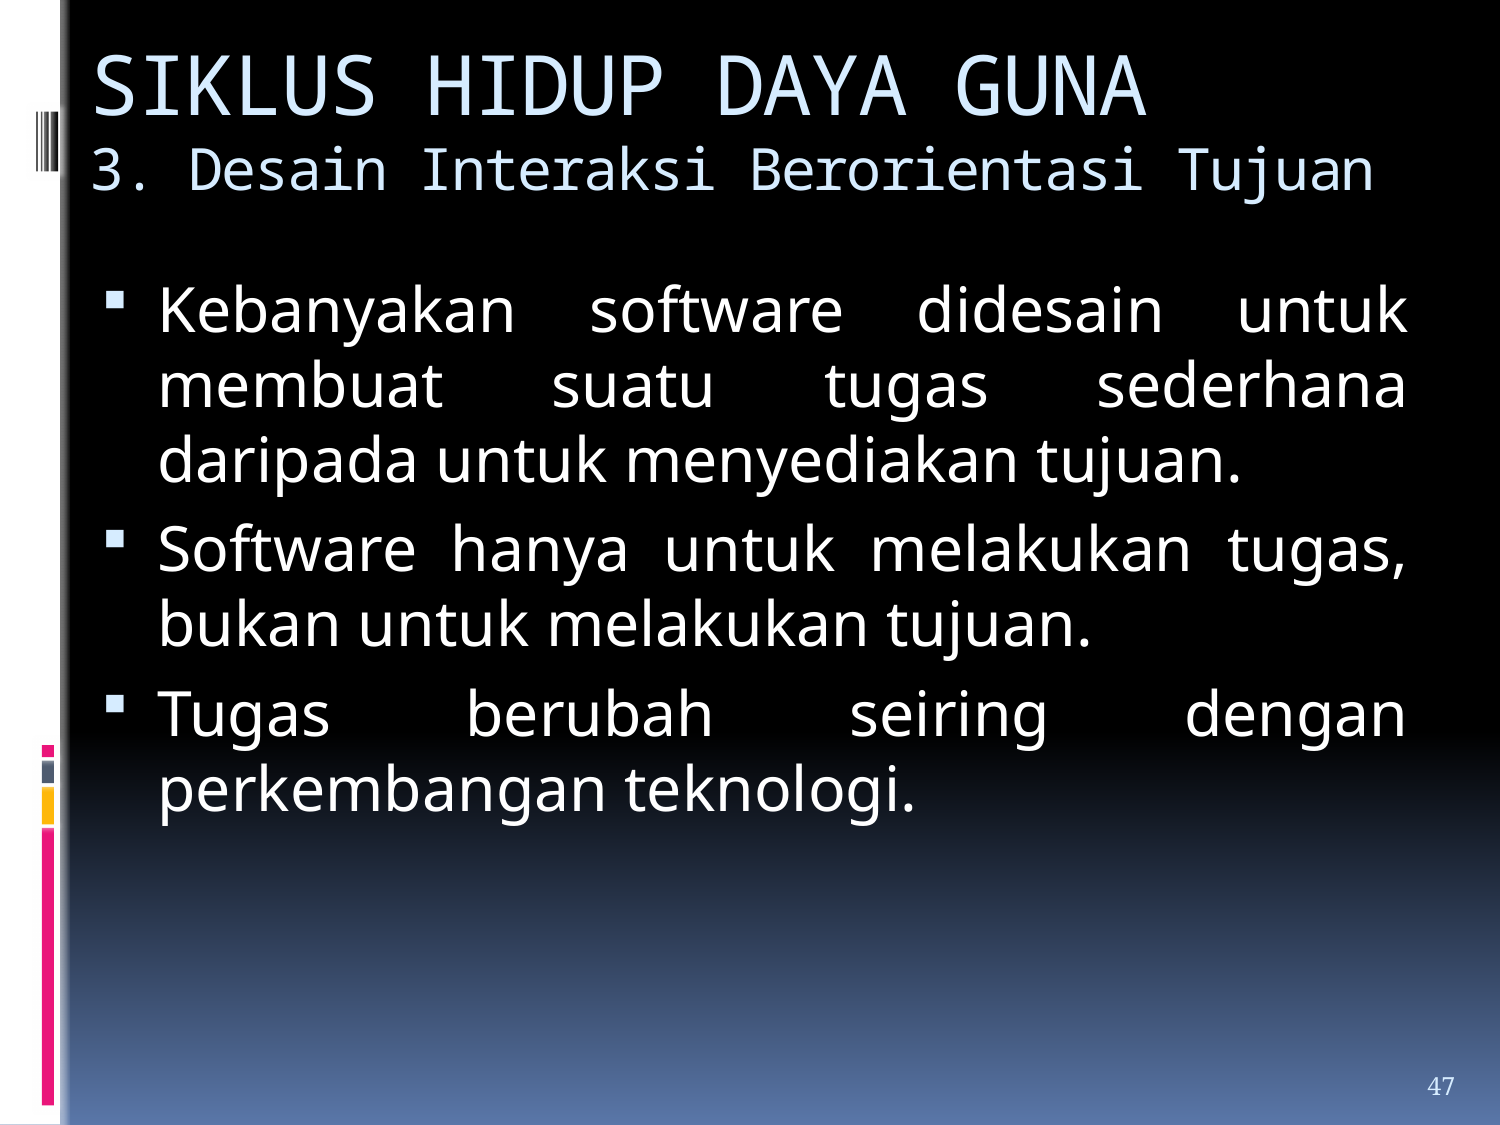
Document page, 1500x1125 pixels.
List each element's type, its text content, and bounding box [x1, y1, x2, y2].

slide_number 47 [1412, 1052, 1488, 1113]
list Kebanyakan software didesain untuk membuat suatu tugas sederhana daripada untuk menyediakan tujuan. Software hanya untuk melakukan tugas, bukan untuk melakukan tujuan. Tugas berubah seiring dengan perkembangan teknologi. [75, 262, 1425, 1050]
title SIKLUS HIDUP DAYA GUNA 3. Desain Interaksi Berorientasi Tujuan [75, 24, 1425, 213]
